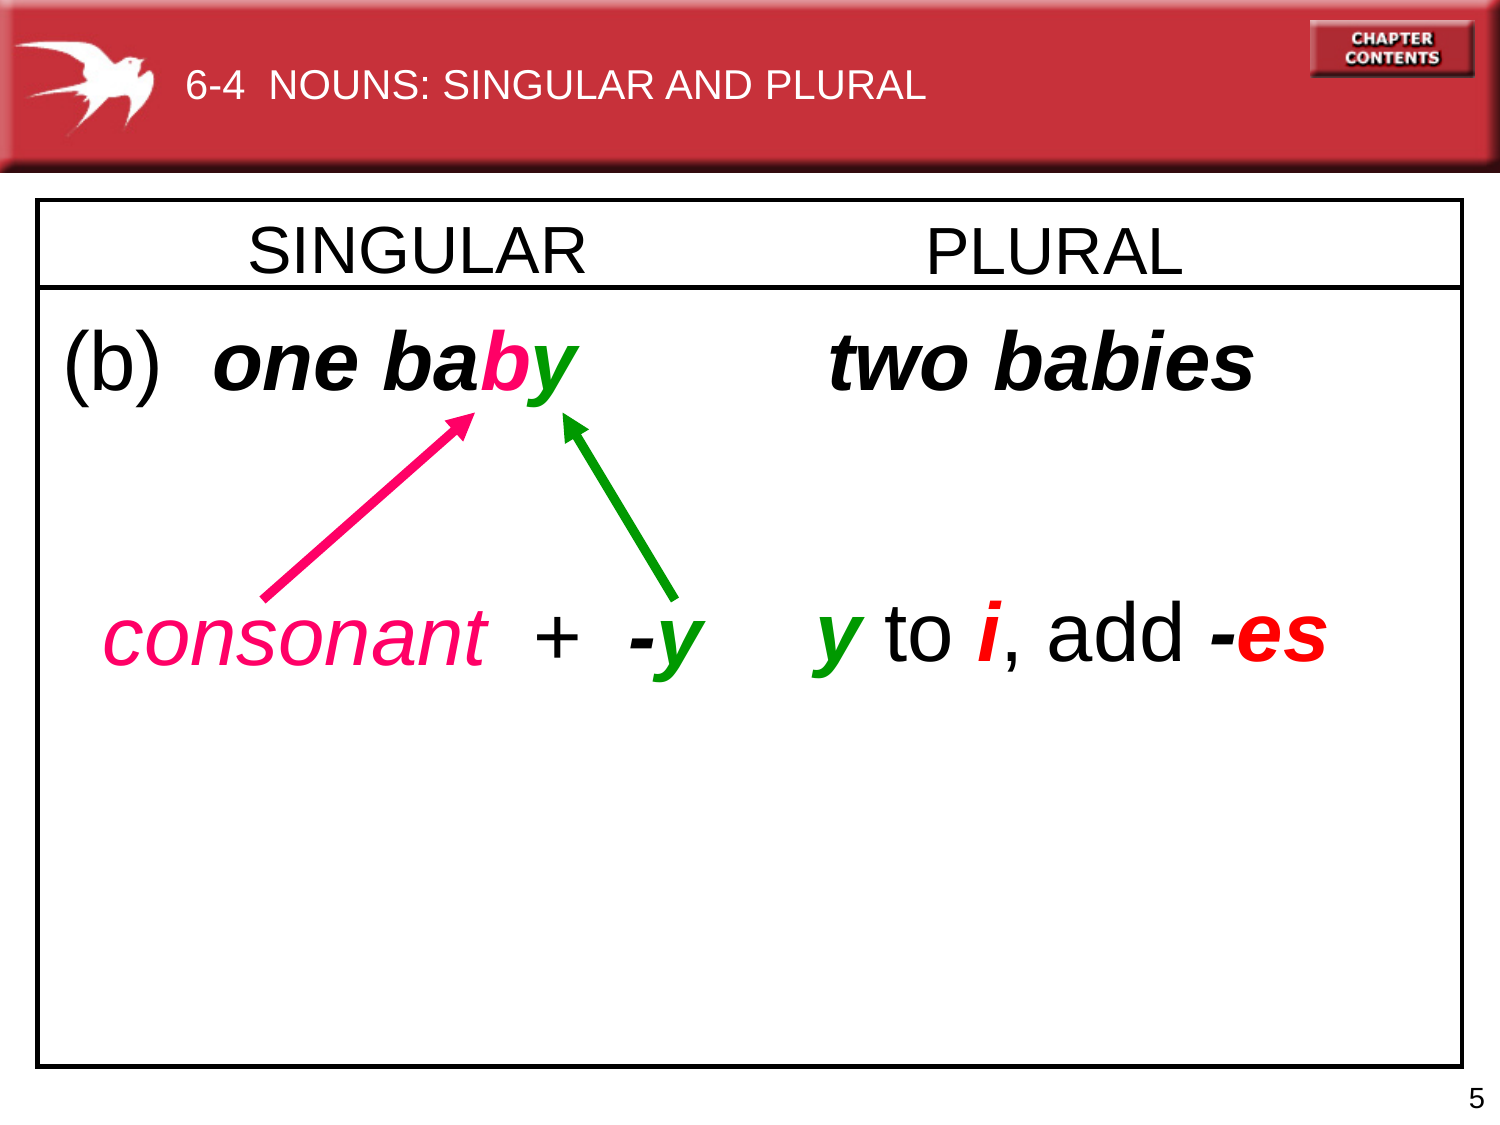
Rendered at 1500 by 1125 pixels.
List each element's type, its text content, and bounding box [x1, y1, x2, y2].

picture [0, 0, 1500, 173]
text_box 6-4 NOUNS: SINGULAR AND PLURAL [170, 50, 1343, 115]
text_box [37, 288, 1462, 1067]
slide_number 5 [1149, 1071, 1500, 1125]
text_box [37, 200, 1462, 287]
